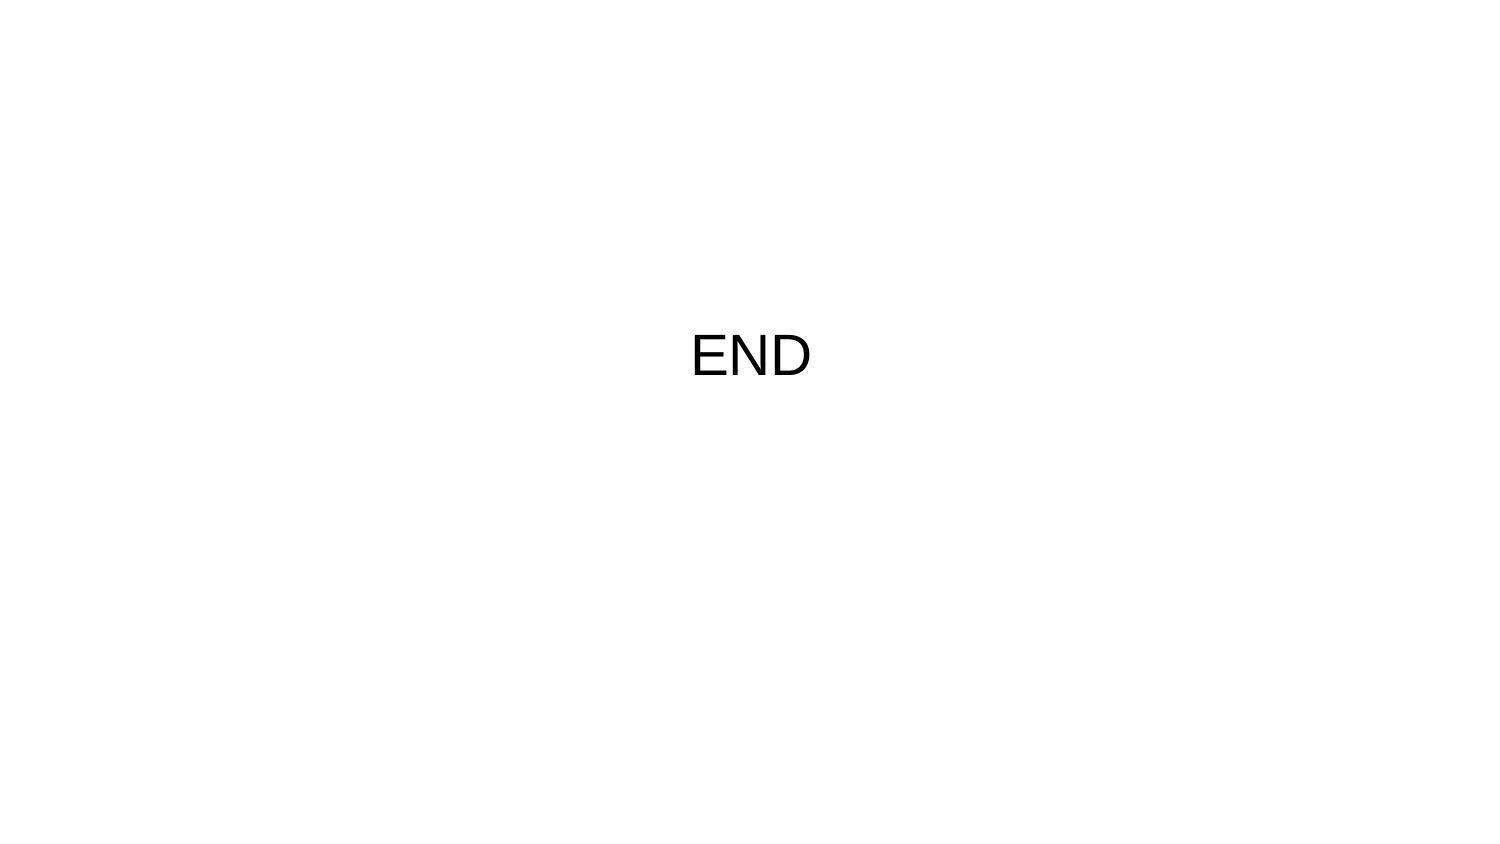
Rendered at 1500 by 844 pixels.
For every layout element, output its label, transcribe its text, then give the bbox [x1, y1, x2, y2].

title END [52, 301, 1451, 396]
